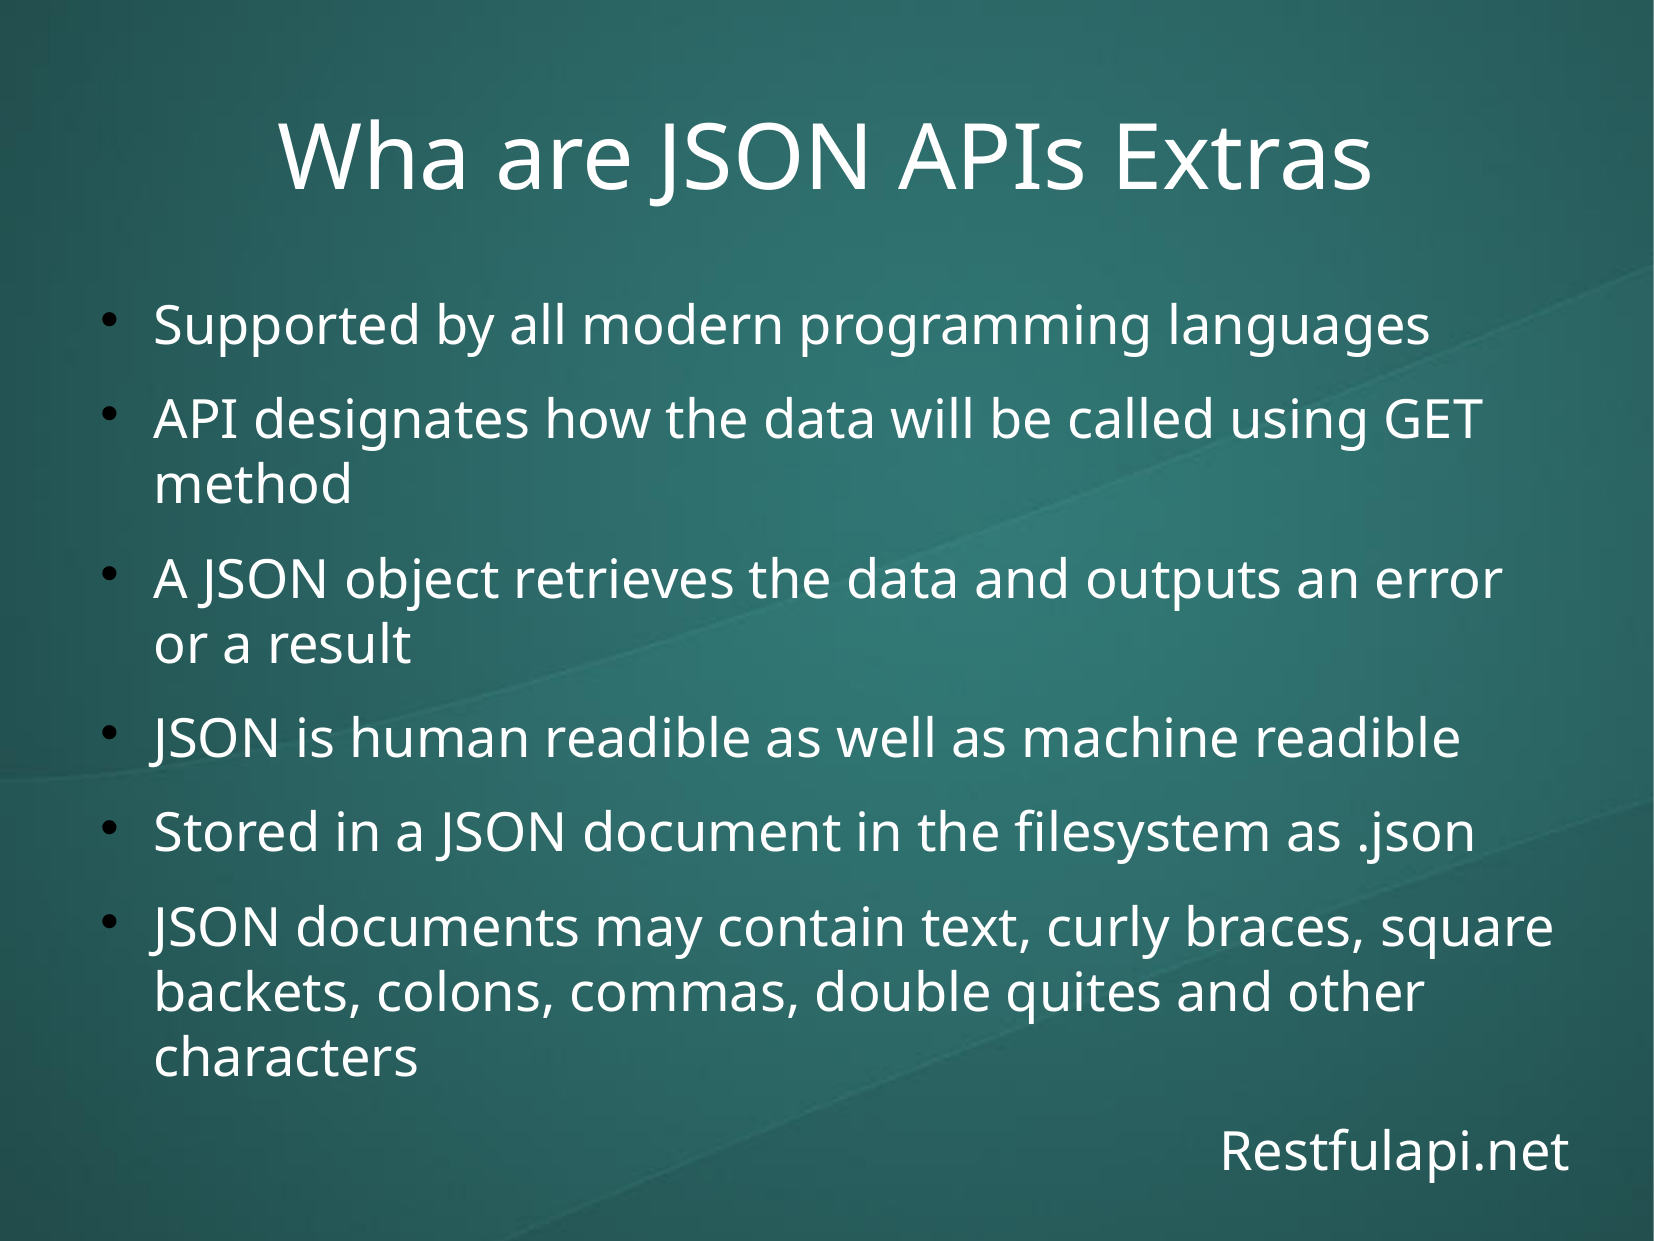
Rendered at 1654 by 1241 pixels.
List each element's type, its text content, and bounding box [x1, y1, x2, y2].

text_box Wha are JSON APIs Extras [82, 49, 1571, 257]
picture [0, 0, 1654, 1241]
text_box Supported by all modern programming languages API designates how the data will be called using GET method A JSON object retrieves the data and outputs an error or a result JSON is human readible as well as machine readible Stored in a JSON document in the filesystem as .json JSON documents may contain text, curly braces, square backets, colons, commas, double quites and other characters Restfulapi.net [82, 290, 1571, 1133]
